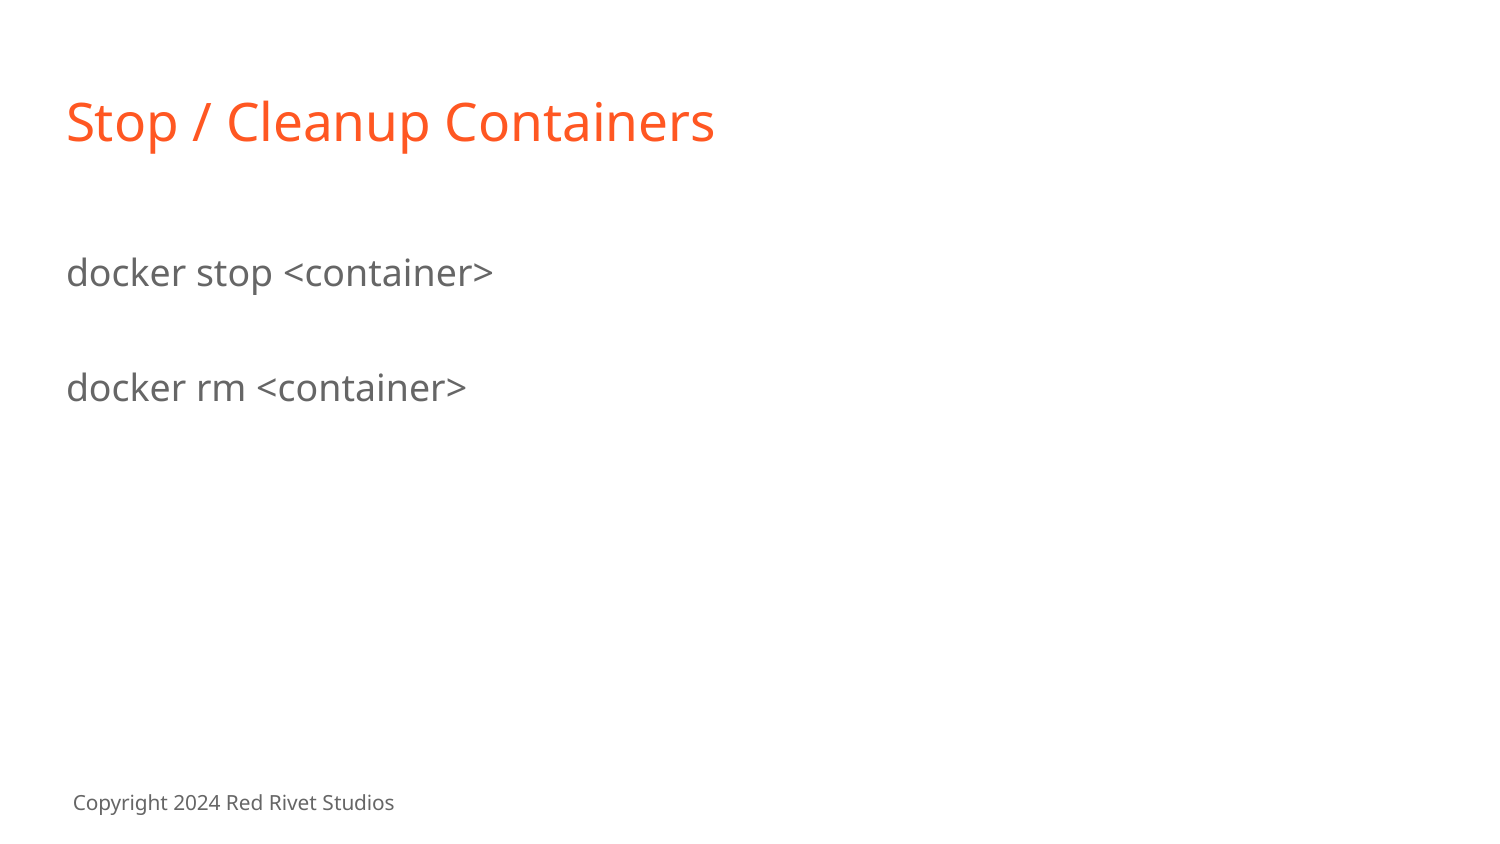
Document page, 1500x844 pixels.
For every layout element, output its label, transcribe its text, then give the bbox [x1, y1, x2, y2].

list docker stop <container> docker rm <container> [51, 189, 1449, 750]
title Stop / Cleanup Containers [51, 72, 1449, 167]
